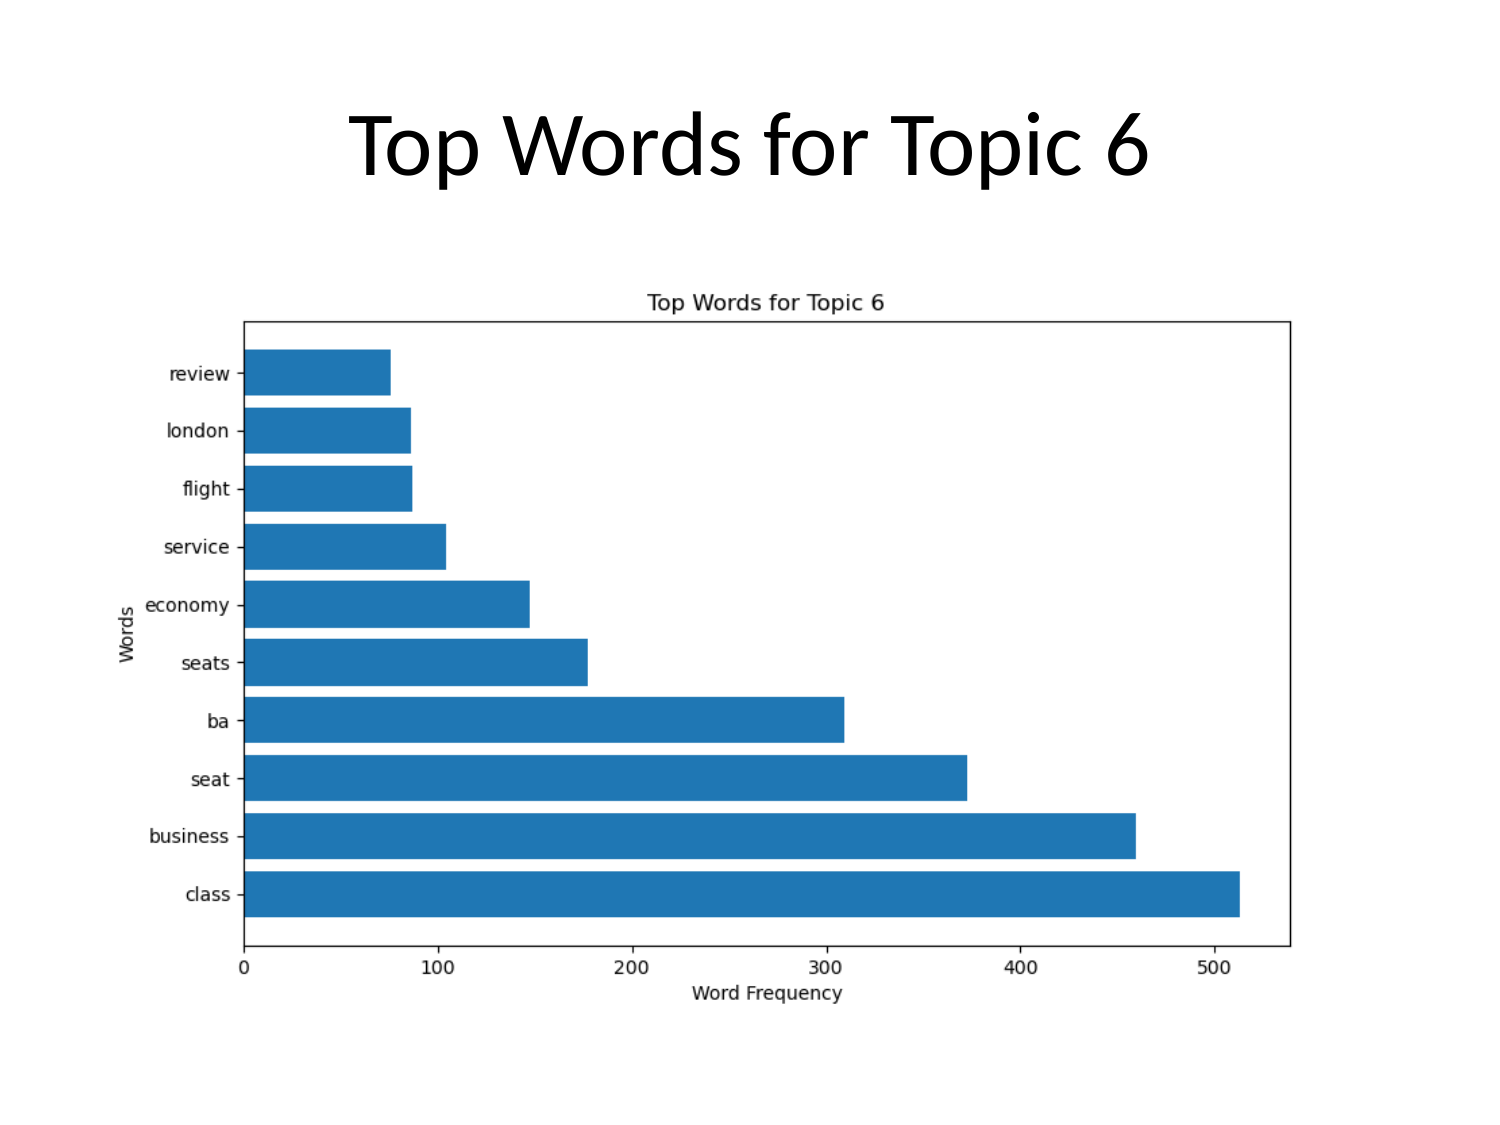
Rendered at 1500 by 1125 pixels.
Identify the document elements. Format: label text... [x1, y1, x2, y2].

title Top Words for Topic 6 [75, 45, 1425, 224]
picture [74, 224, 1426, 1036]
